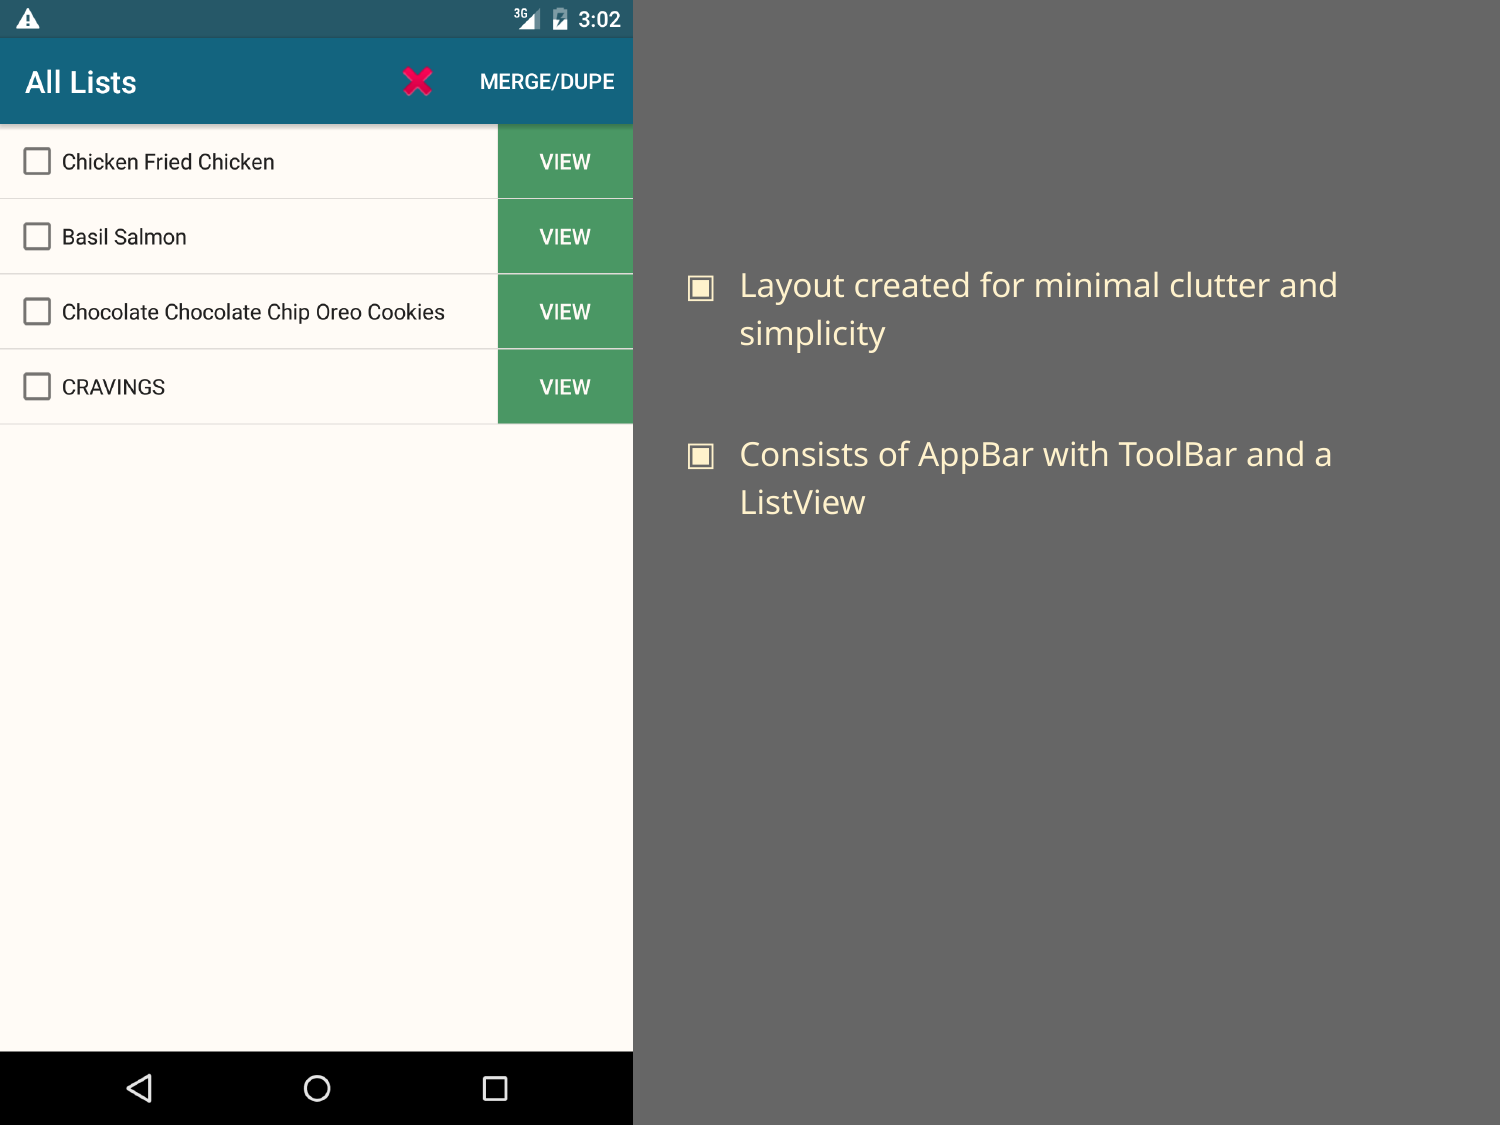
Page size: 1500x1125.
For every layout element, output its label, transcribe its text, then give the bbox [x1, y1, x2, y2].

list Layout created for minimal clutter and simplicity Consists of AppBar with ToolBar and a ListView [649, 241, 1439, 953]
picture [0, 0, 633, 1125]
